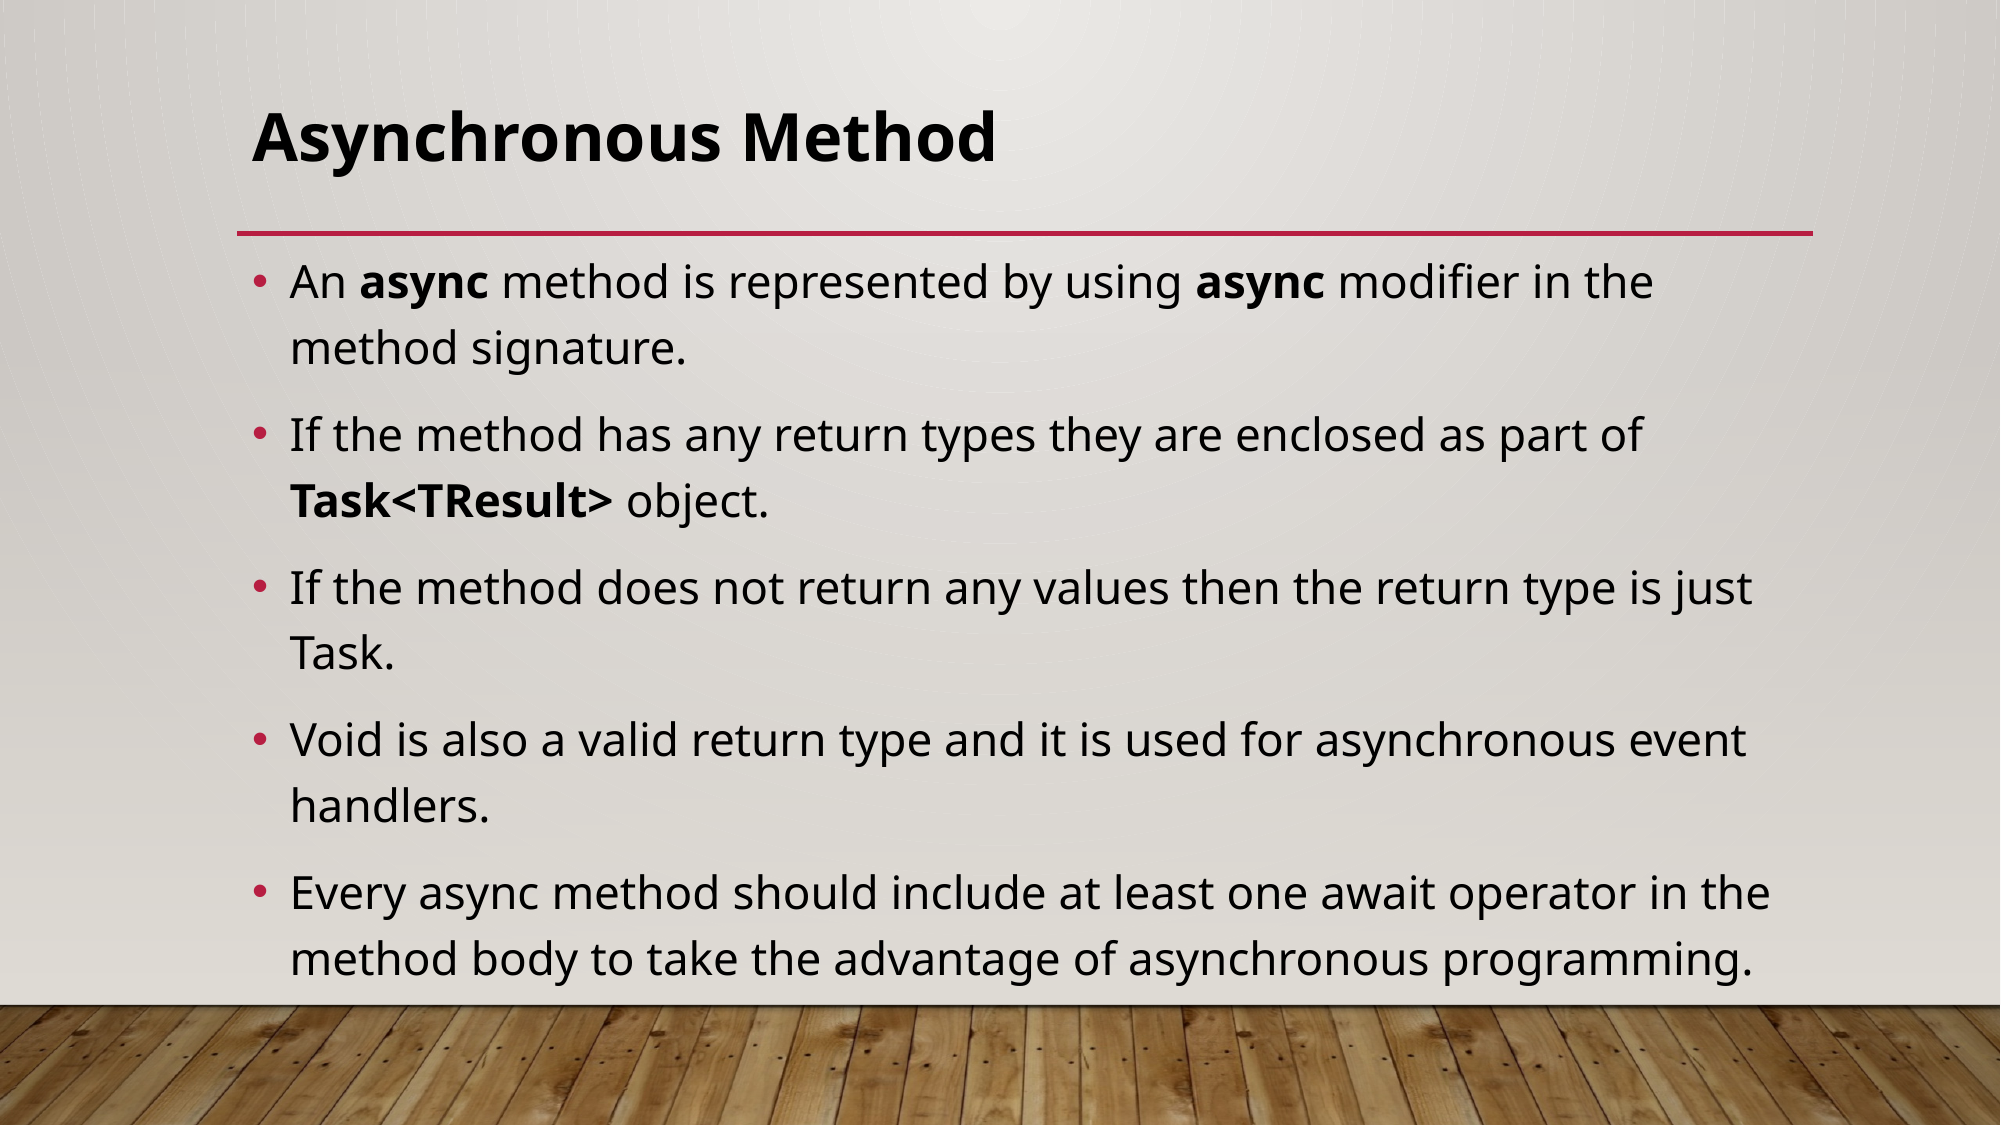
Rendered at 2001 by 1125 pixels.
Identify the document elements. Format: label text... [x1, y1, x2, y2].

picture [0, 1005, 2000, 1125]
list An async method is represented by using async modifier in the method signature. If the method has any return types they are enclosed as part of Task<TResult> object. If the method does not return any values then the return type is just Task. Void is also a valid return type and it is used for asynchronous event handlers. Every async method should include at least one await operator in the method body to take the advantage of asynchronous programming. [237, 234, 1836, 1007]
title Asynchronous Method [237, 96, 1813, 234]
